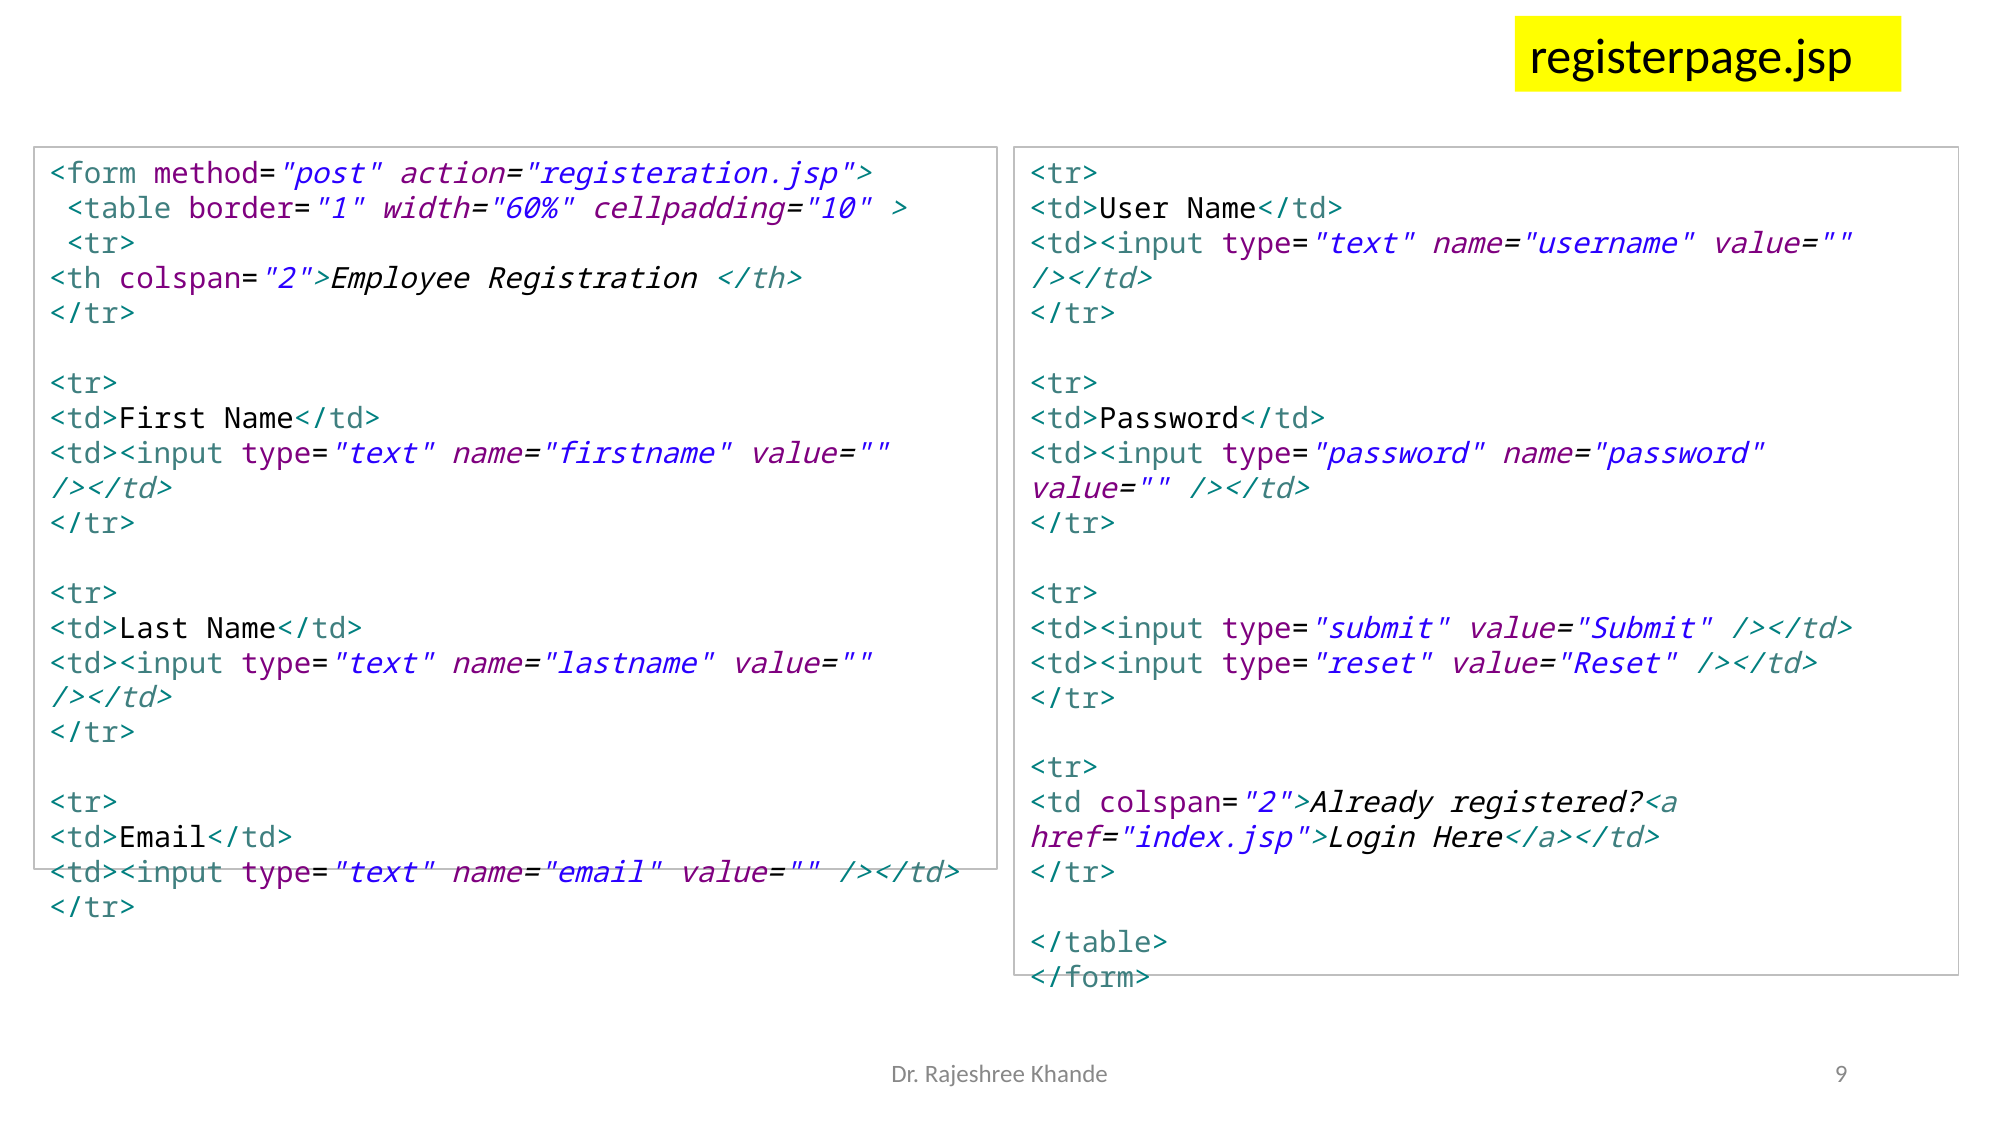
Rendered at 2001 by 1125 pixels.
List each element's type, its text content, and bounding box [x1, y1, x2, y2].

text_box <tr> <td>User Name</td> <td><input type="text" name="username" value="" /></td> </tr> <tr> <td>Password</td> <td><input type="password" name="password" value="" /></td> </tr> <tr> <td><input type="submit" value="Submit" /></td> <td><input type="reset" value="Reset" /></td> </tr> <tr> <td colspan="2">Already registered?<a href="index.jsp">Login Here</a></td> </tr> </table> </form> [1014, 146, 1959, 975]
footer Dr. Rajeshree Khande [662, 1042, 1338, 1103]
text_box registerpage.jsp [1514, 15, 1902, 92]
slide_number ‹#› [1412, 1042, 1863, 1103]
text_box <form method="post" action="registeration.jsp"> <table border="1" width="60%" cellpadding="10" > <tr> <th colspan="2">Employee Registration </th> </tr> <tr> <td>First Name</td> <td><input type="text" name="firstname" value="" /></td> </tr> <tr> <td>Last Name</td> <td><input type="text" name="lastname" value="" /></td> </tr> <tr> <td>Email</td> <td><input type="text" name="email" value="" /></td> </tr> [33, 146, 998, 869]
